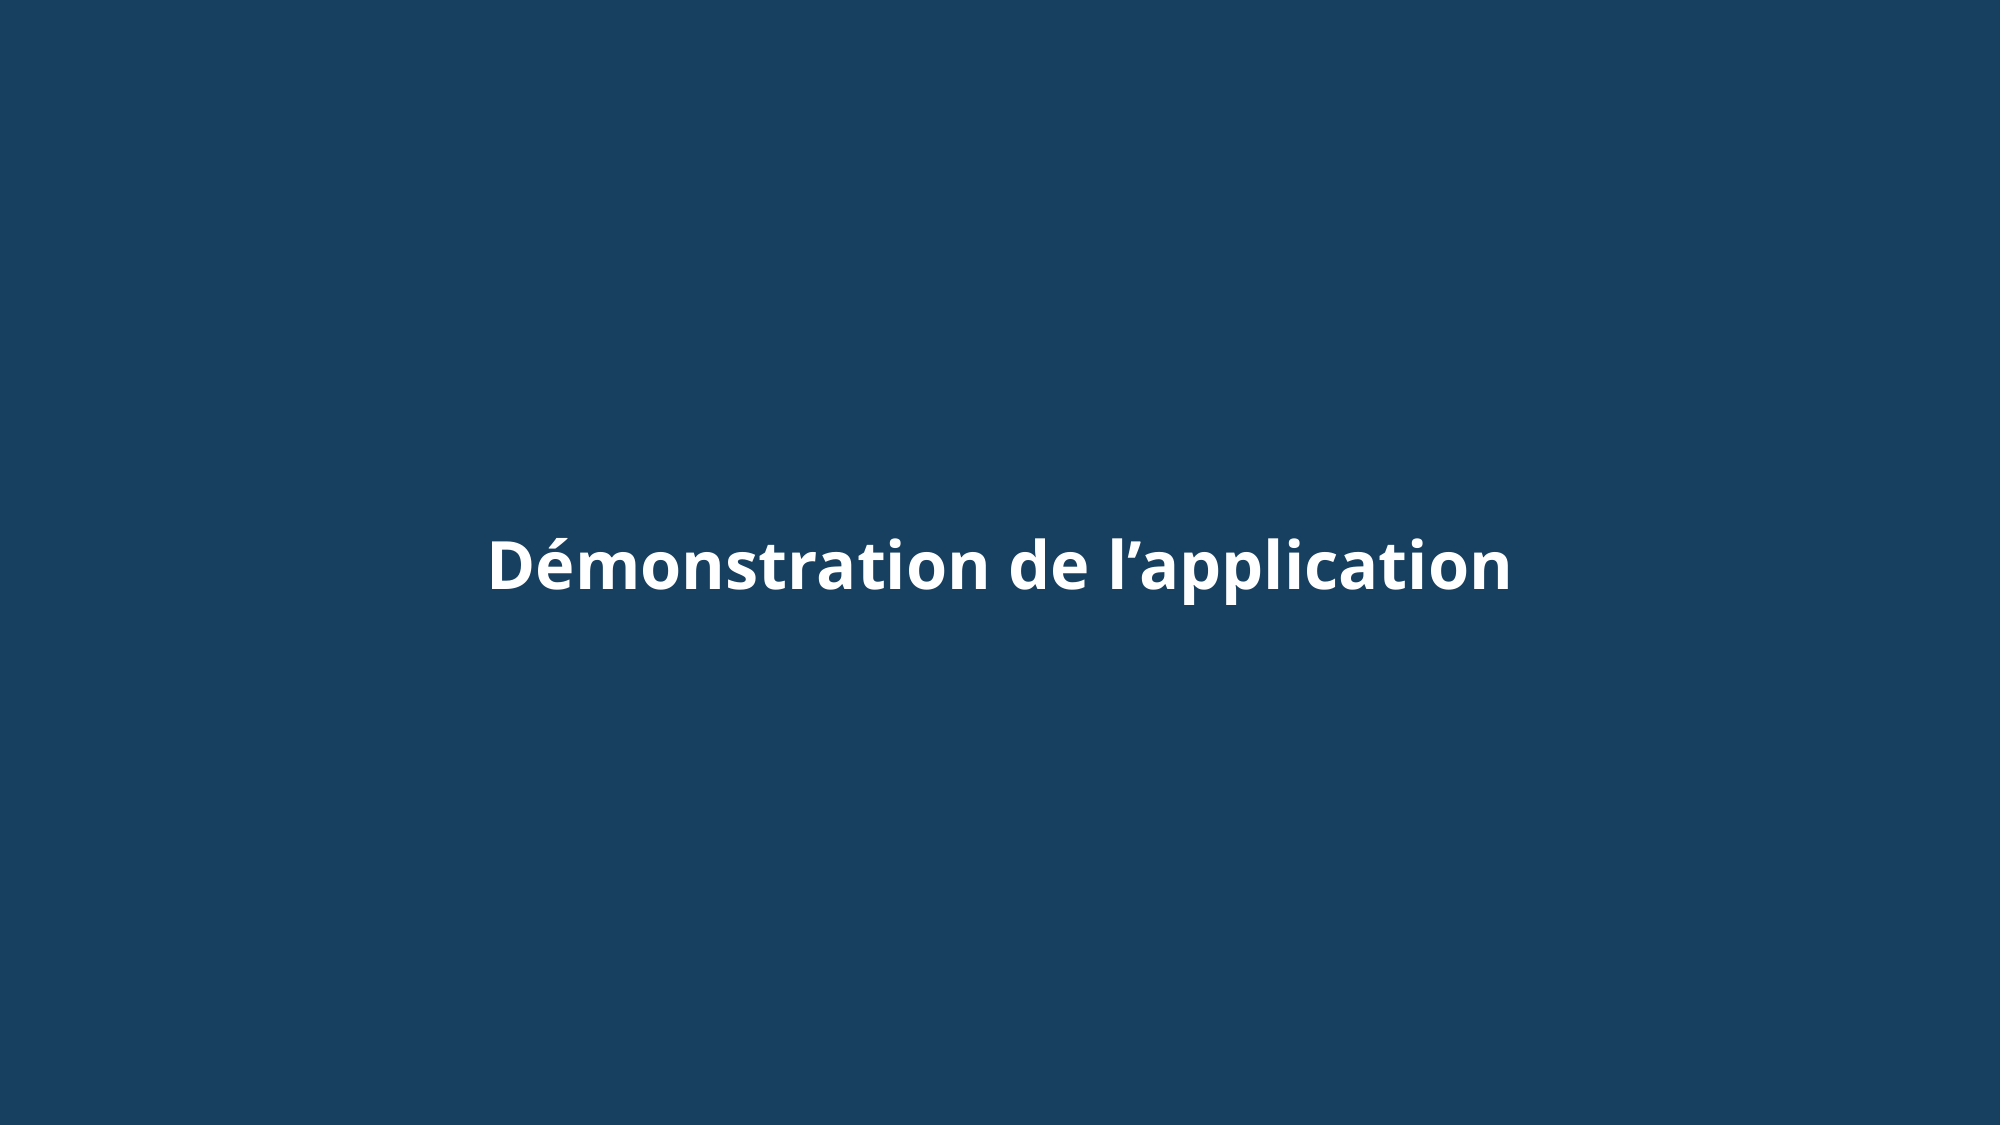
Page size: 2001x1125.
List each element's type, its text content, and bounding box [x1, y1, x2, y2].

text_box Démonstration de l’application [0, 0, 2000, 1125]
